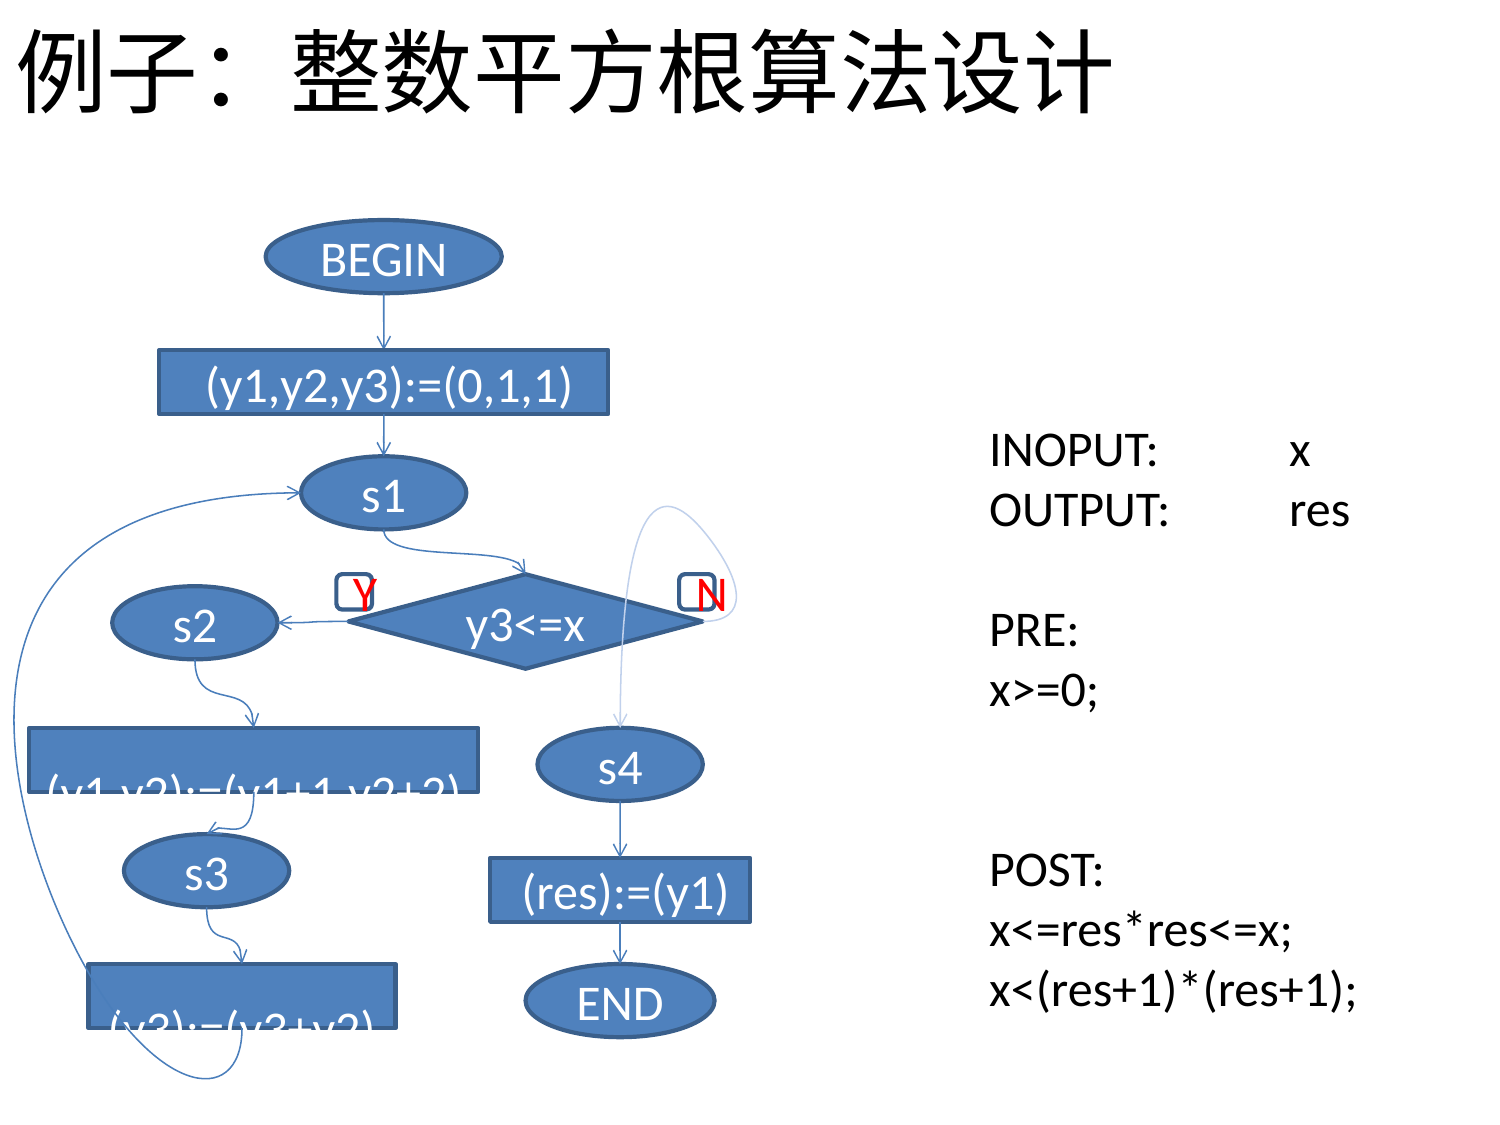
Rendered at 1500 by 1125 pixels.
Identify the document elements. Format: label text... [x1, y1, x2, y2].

text_box (y1,y2,y3):=(0,1,1) [157, 348, 610, 416]
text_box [208, 798, 252, 837]
text_box END [523, 961, 717, 1040]
text_box s3 [121, 832, 292, 910]
text_box s4 [544, 725, 705, 804]
text_box N [677, 572, 717, 612]
title 例子：整数平方根算法设计 [0, 2, 1500, 138]
text_box (res):=(y1) [488, 856, 752, 924]
text_box s2 [110, 584, 280, 662]
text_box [195, 917, 253, 954]
text_box Y [334, 572, 375, 612]
text_box BEGIN [263, 217, 504, 296]
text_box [431, 480, 478, 623]
text_box INOPUT: x OUTPUT: res PRE: x>=0; POST: x<=res*res<=x; x<(res+1)*(res+1); [974, 408, 1500, 1084]
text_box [3, 730, 540, 791]
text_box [362, 434, 406, 438]
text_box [619, 621, 703, 729]
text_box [598, 942, 642, 946]
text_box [189, 663, 259, 724]
text_box y3<=x [347, 572, 625, 671]
text_box s1 [299, 454, 463, 532]
text_box (y3):=(y3+y2) [86, 962, 398, 1030]
text_box y3<=x [626, 599, 704, 620]
